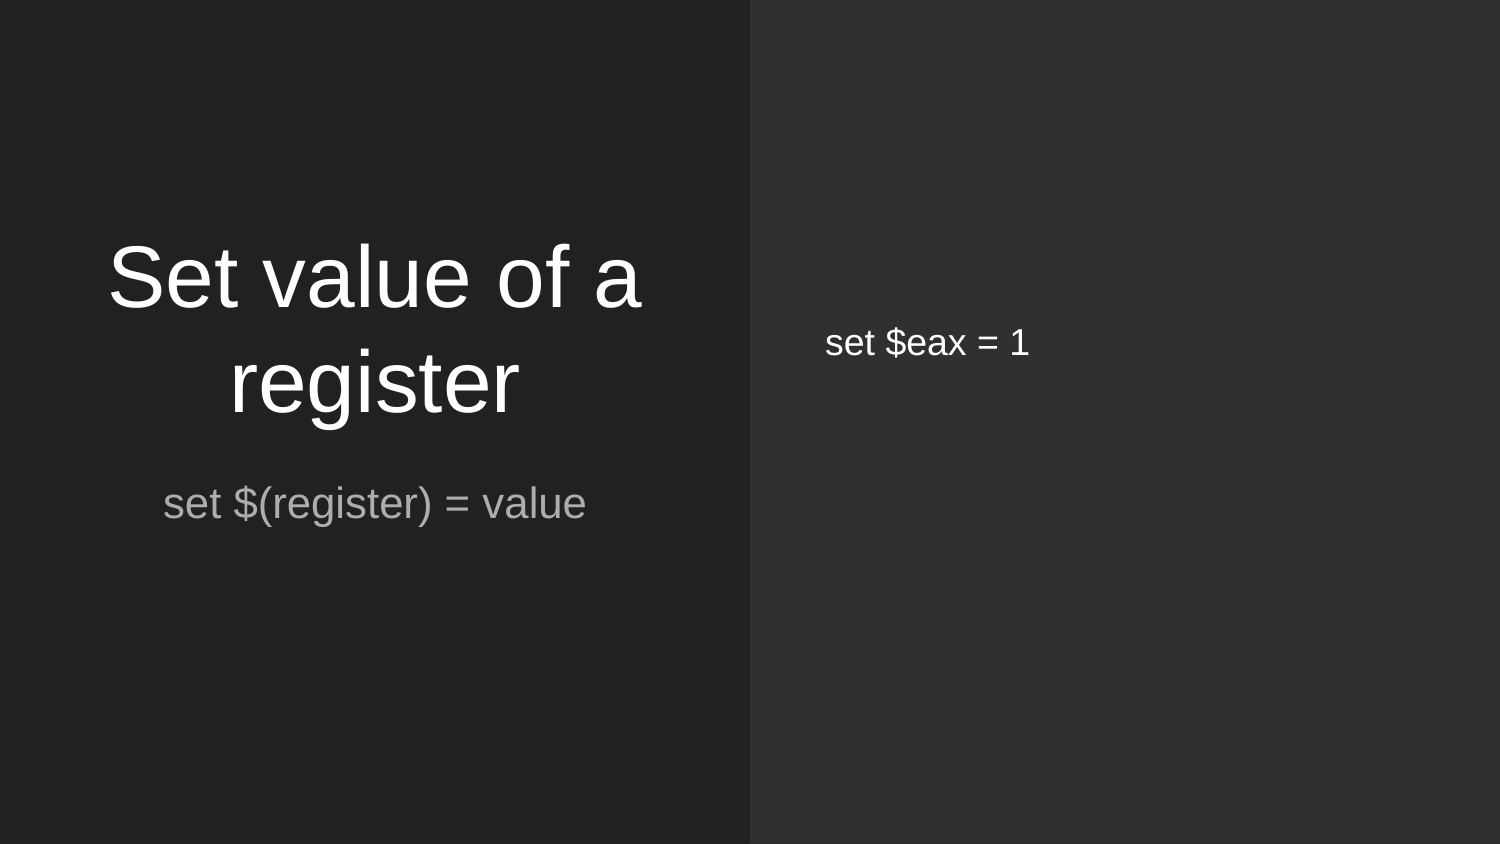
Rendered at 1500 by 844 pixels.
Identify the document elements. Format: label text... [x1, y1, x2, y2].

list set $eax = 1 [810, 118, 1440, 725]
subtitle set $(register) = value [43, 459, 708, 663]
title Set value of a register [43, 202, 708, 446]
